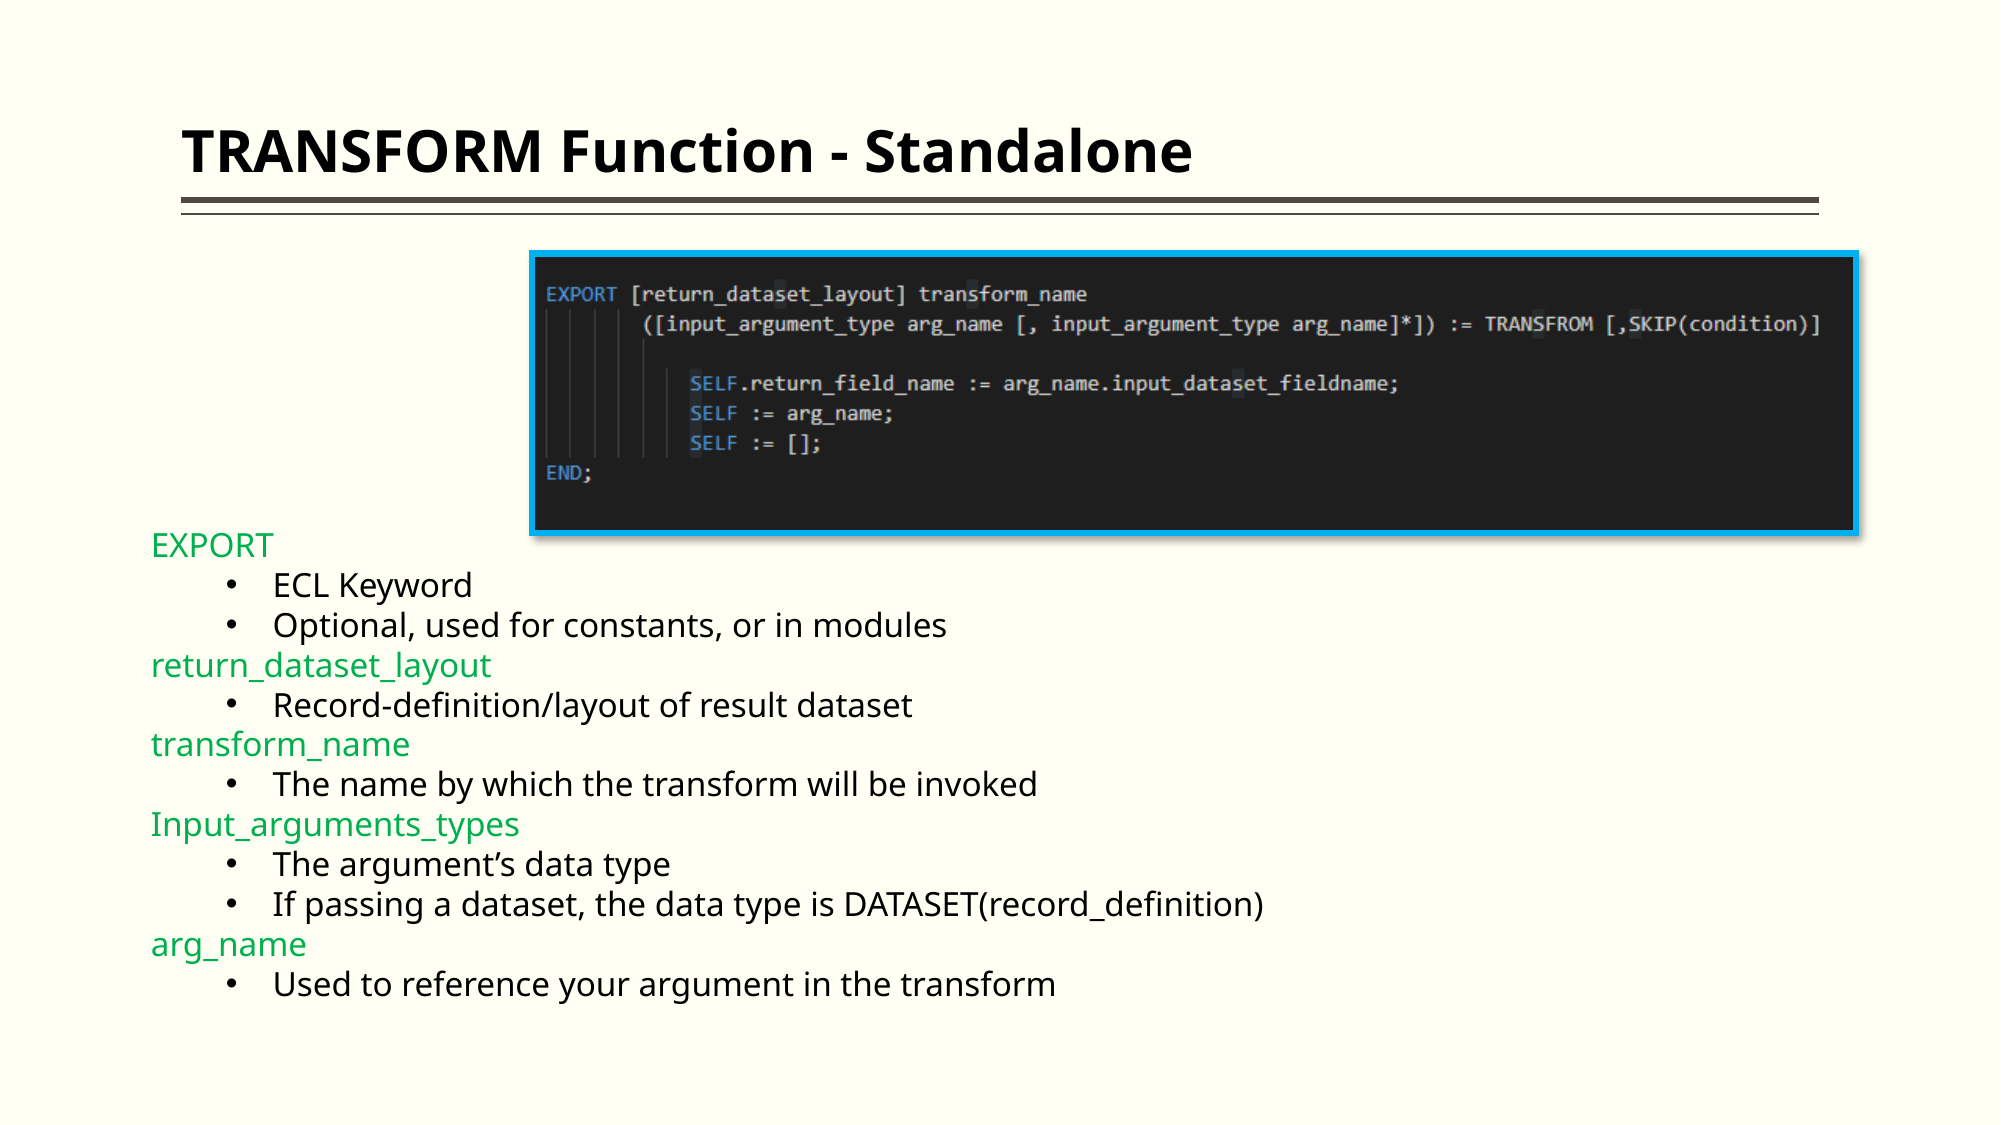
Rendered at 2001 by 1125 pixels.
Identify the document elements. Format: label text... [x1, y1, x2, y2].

picture [536, 258, 1852, 529]
title TRANSFORM Function - Standalone [181, 12, 1819, 193]
text_box EXPORT ECL Keyword Optional, used for constants, or in modules return_dataset_layout Record-definition/layout of result dataset transform_name The name by which the transform will be invoked Input_arguments_types The argument’s data type If passing a dataset, the data type is DATASET(record_definition) arg_name Used to reference your argument in the transform [136, 516, 1359, 1011]
